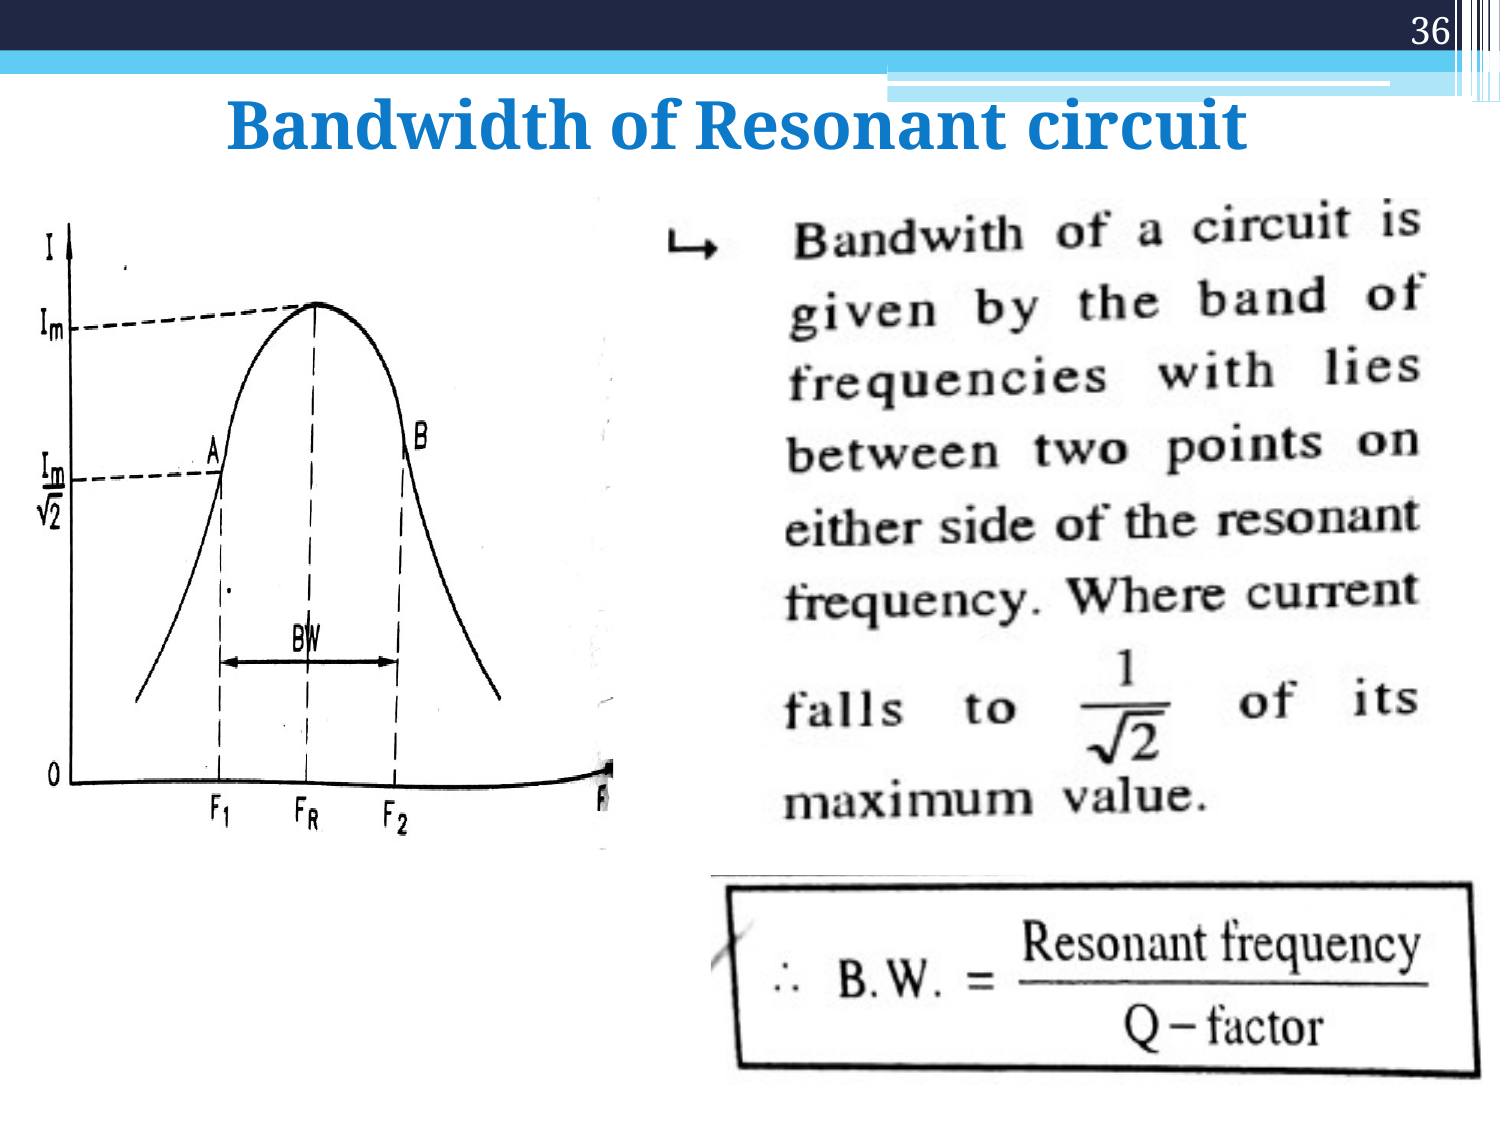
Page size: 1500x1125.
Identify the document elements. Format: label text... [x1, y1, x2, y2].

text_box [667, 198, 1430, 825]
text_box 36 [1409, 4, 1454, 52]
title Bandwidth of Resonant circuit [224, 80, 1276, 271]
text_box [36, 197, 614, 850]
text_box [710, 875, 1483, 1086]
